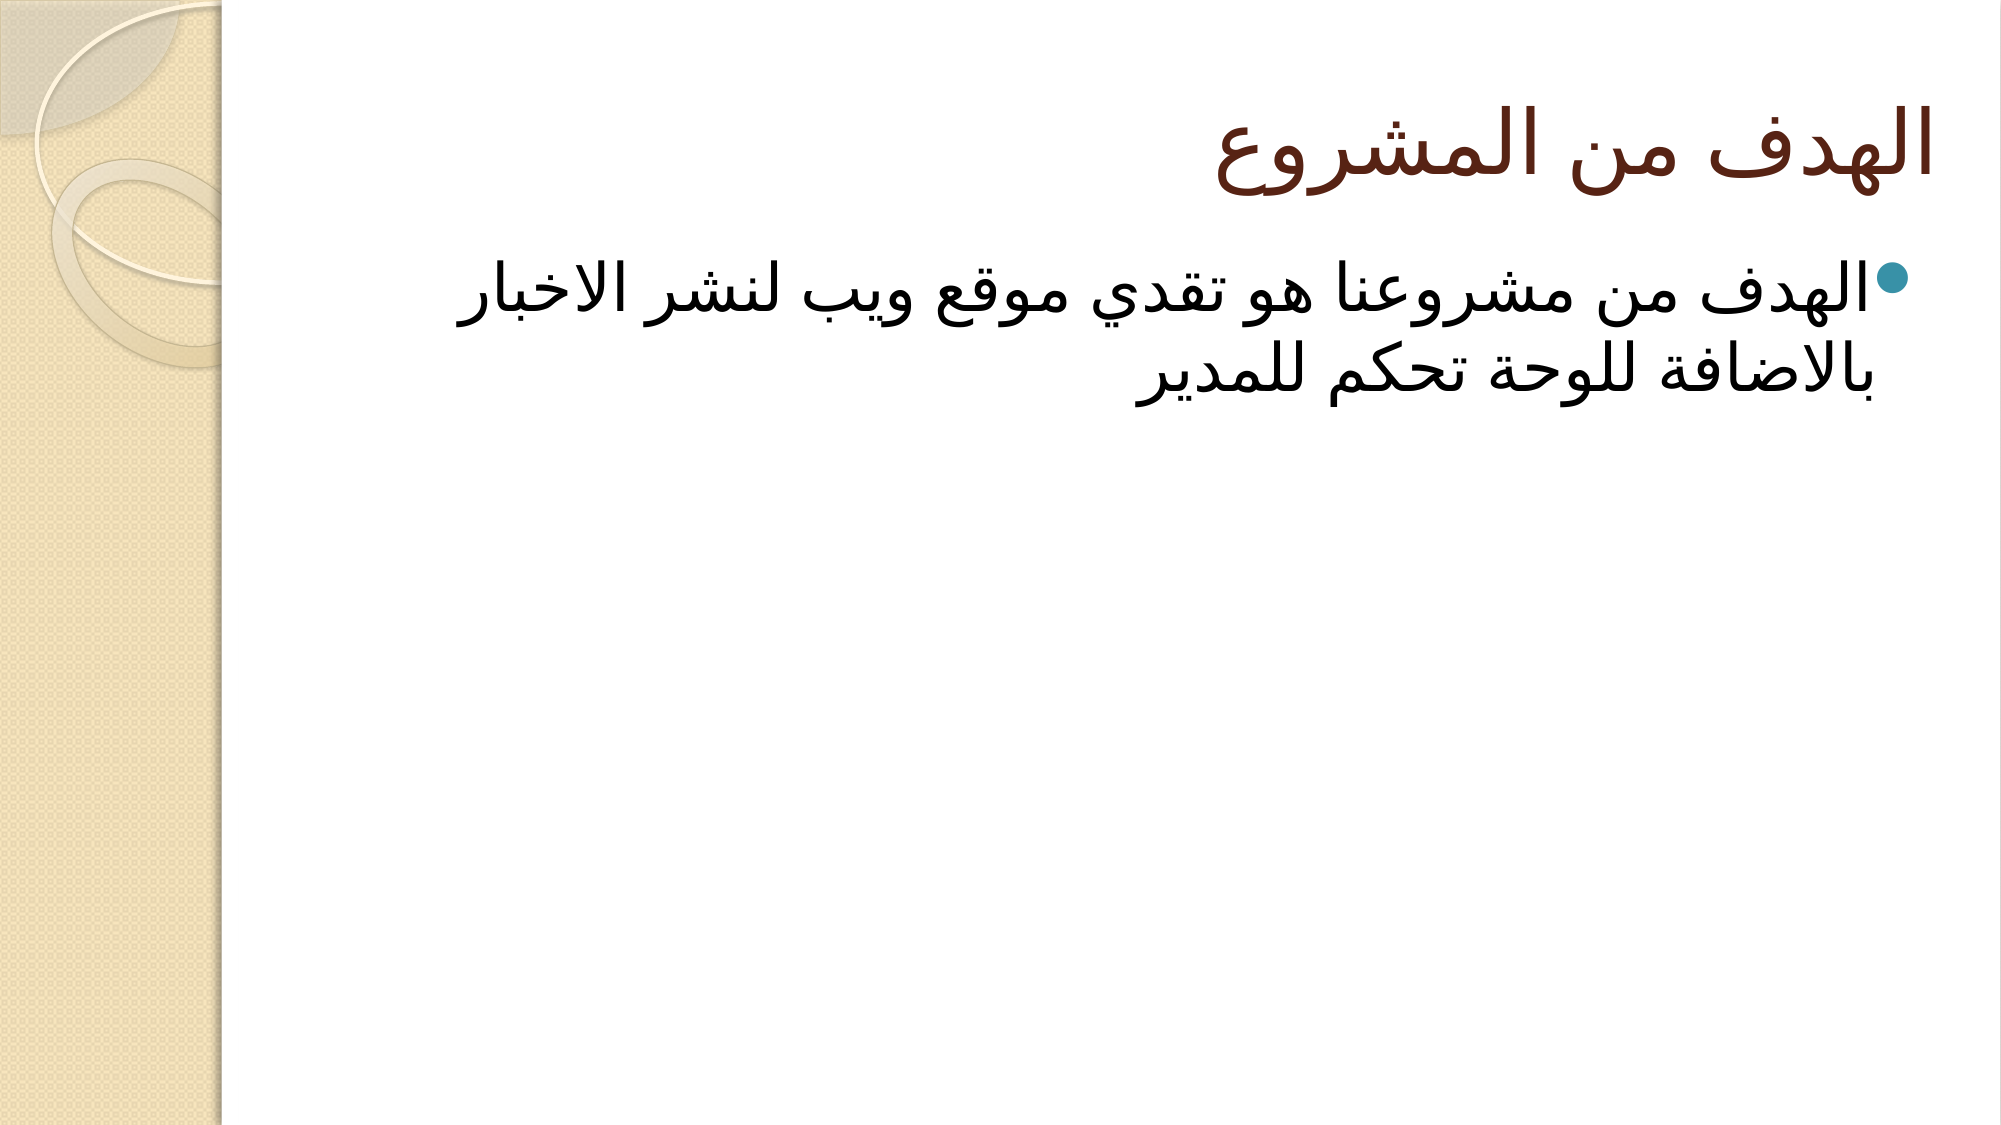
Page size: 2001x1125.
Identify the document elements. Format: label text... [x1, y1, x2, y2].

list الهدف من مشروعنا هو تقدي موقع ويب لنشر الاخبار بالاضافة للوحة تحكم للمدير [313, 237, 1954, 1025]
title الهدف من المشروع [313, 45, 1954, 233]
